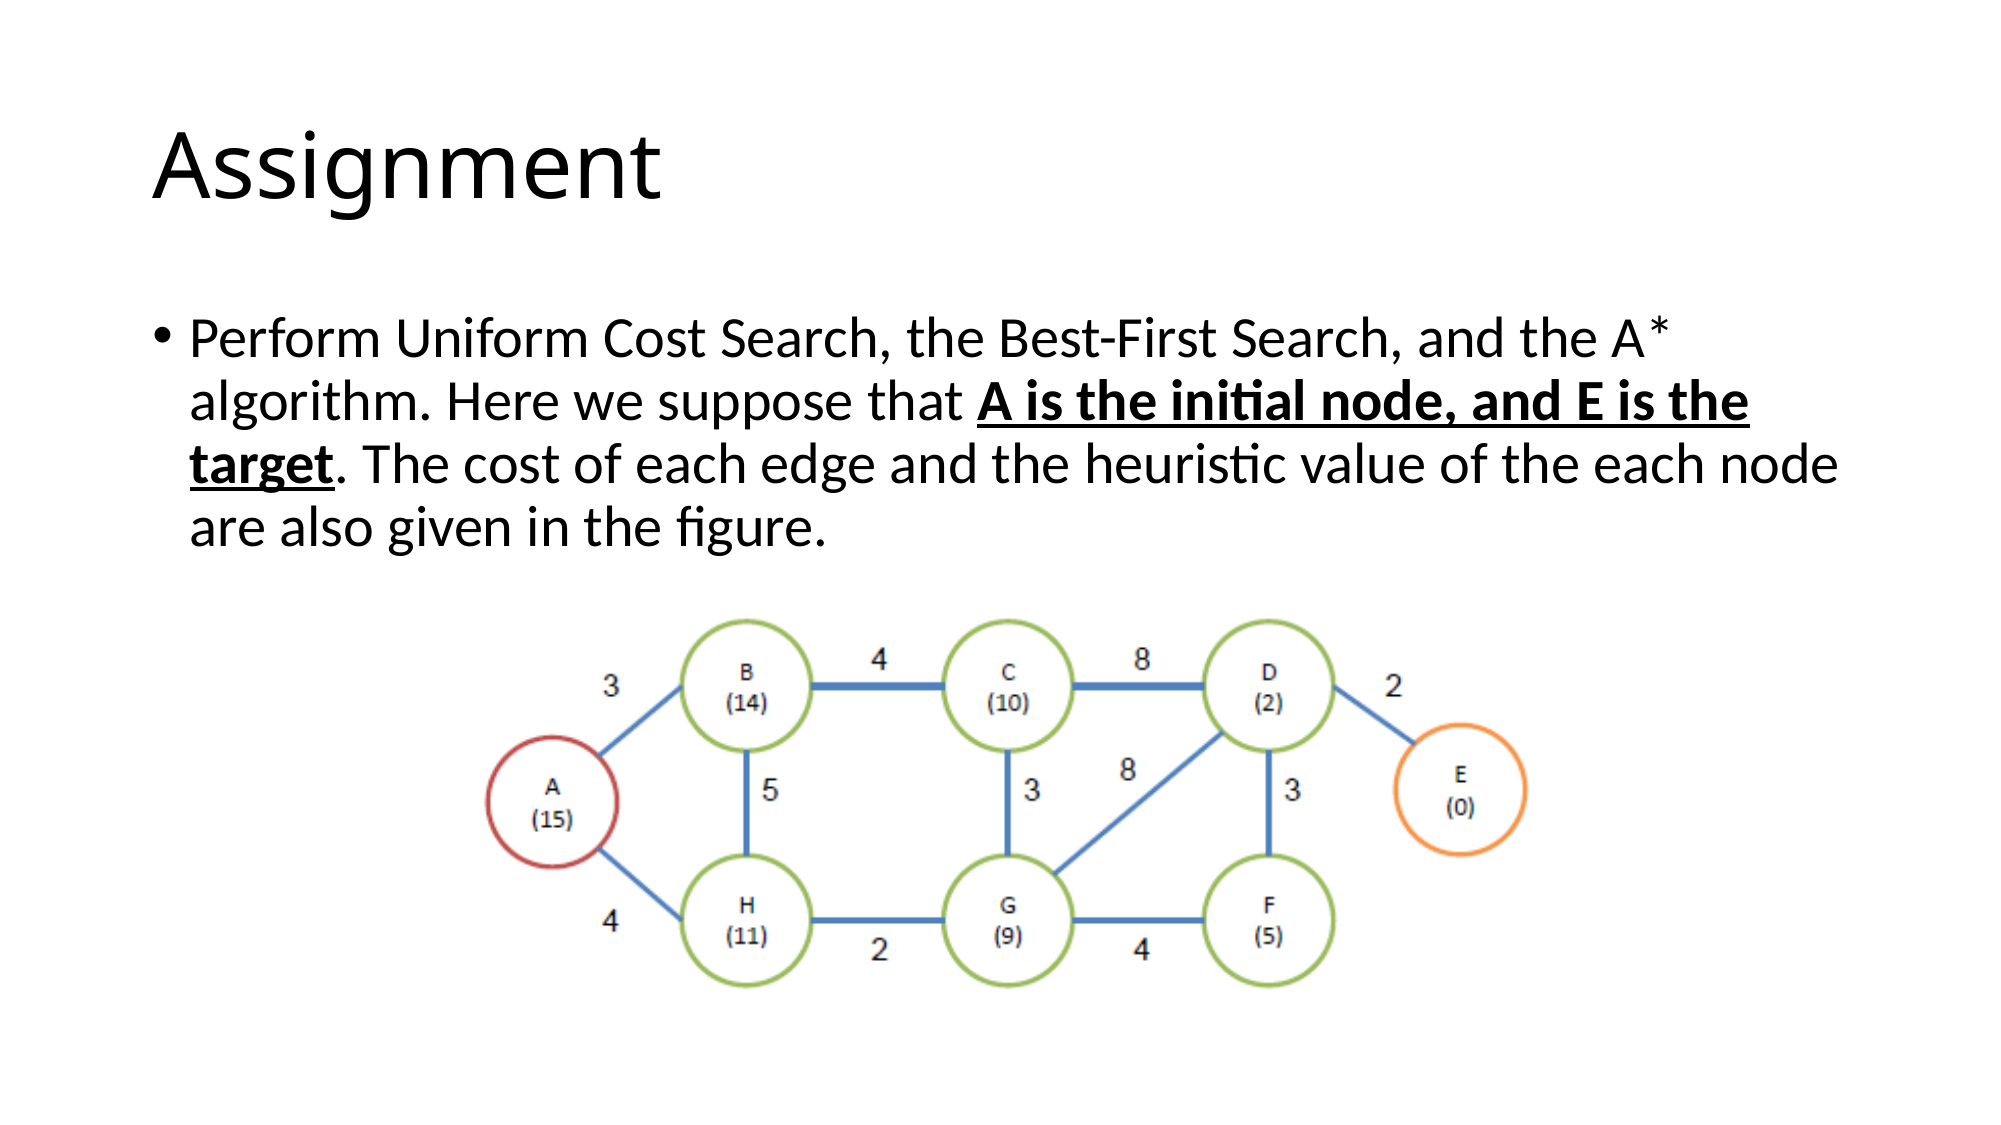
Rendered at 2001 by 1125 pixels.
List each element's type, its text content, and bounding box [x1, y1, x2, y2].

list Perform Uniform Cost Search, the Best-First Search, and the A* algorithm. Here we suppose that A is the initial node, and E is the target. The cost of each edge and the heuristic value of the each node are also given in the figure. [137, 299, 1863, 1014]
picture [442, 603, 1558, 1014]
title Assignment [137, 59, 1863, 278]
